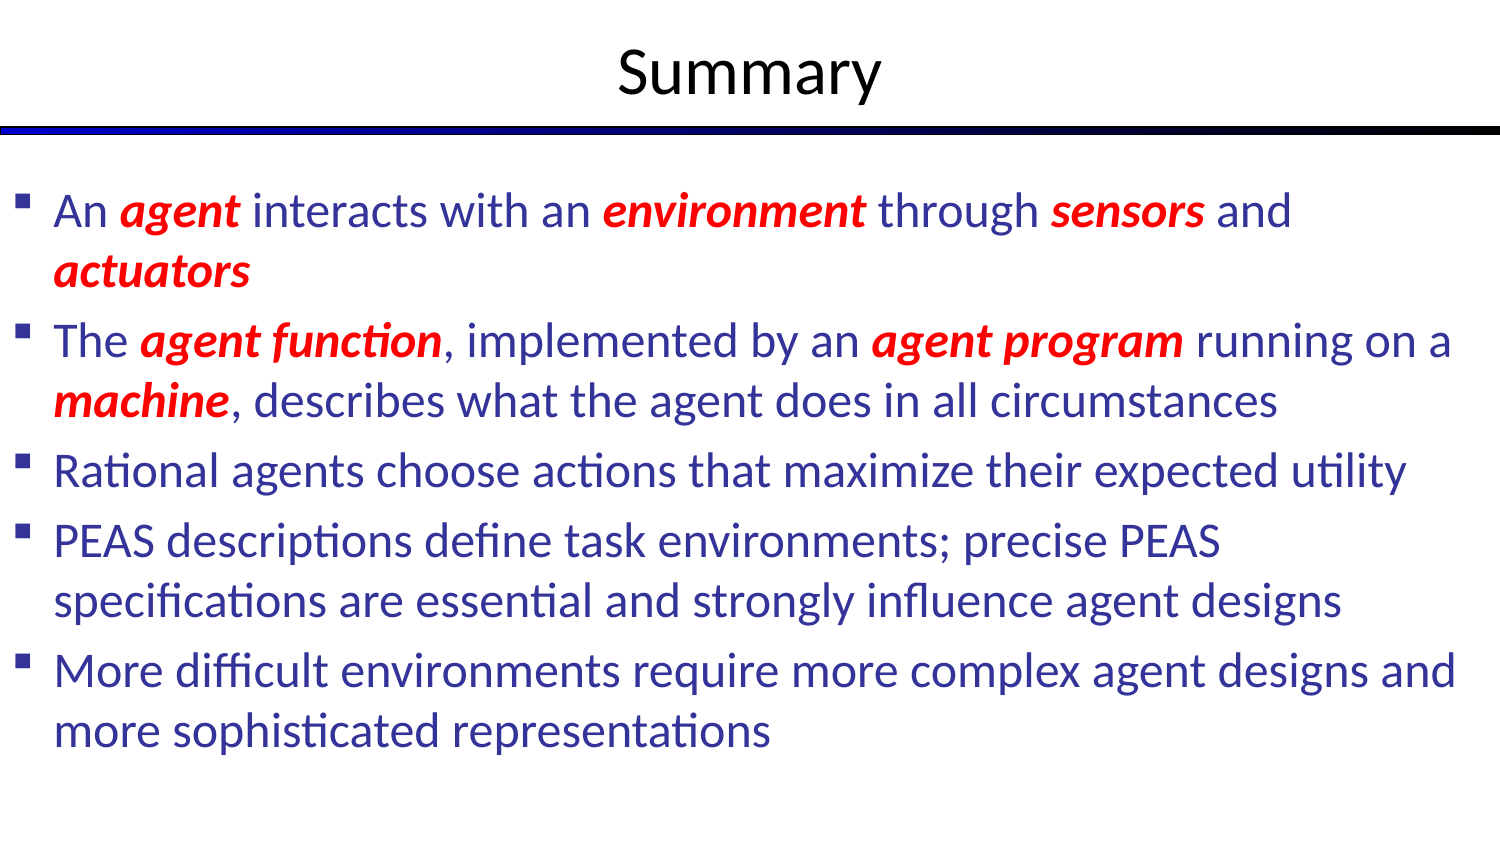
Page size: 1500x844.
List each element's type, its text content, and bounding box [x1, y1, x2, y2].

list An agent interacts with an environment through sensors and actuators The agent function, implemented by an agent program running on a machine, describes what the agent does in all circumstances Rational agents choose actions that maximize their expected utility PEAS descriptions define task environments; precise PEAS specifications are essential and strongly influence agent designs More difficult environments require more complex agent designs and more sophisticated representations [0, 171, 1500, 754]
title Summary [0, 0, 1500, 138]
